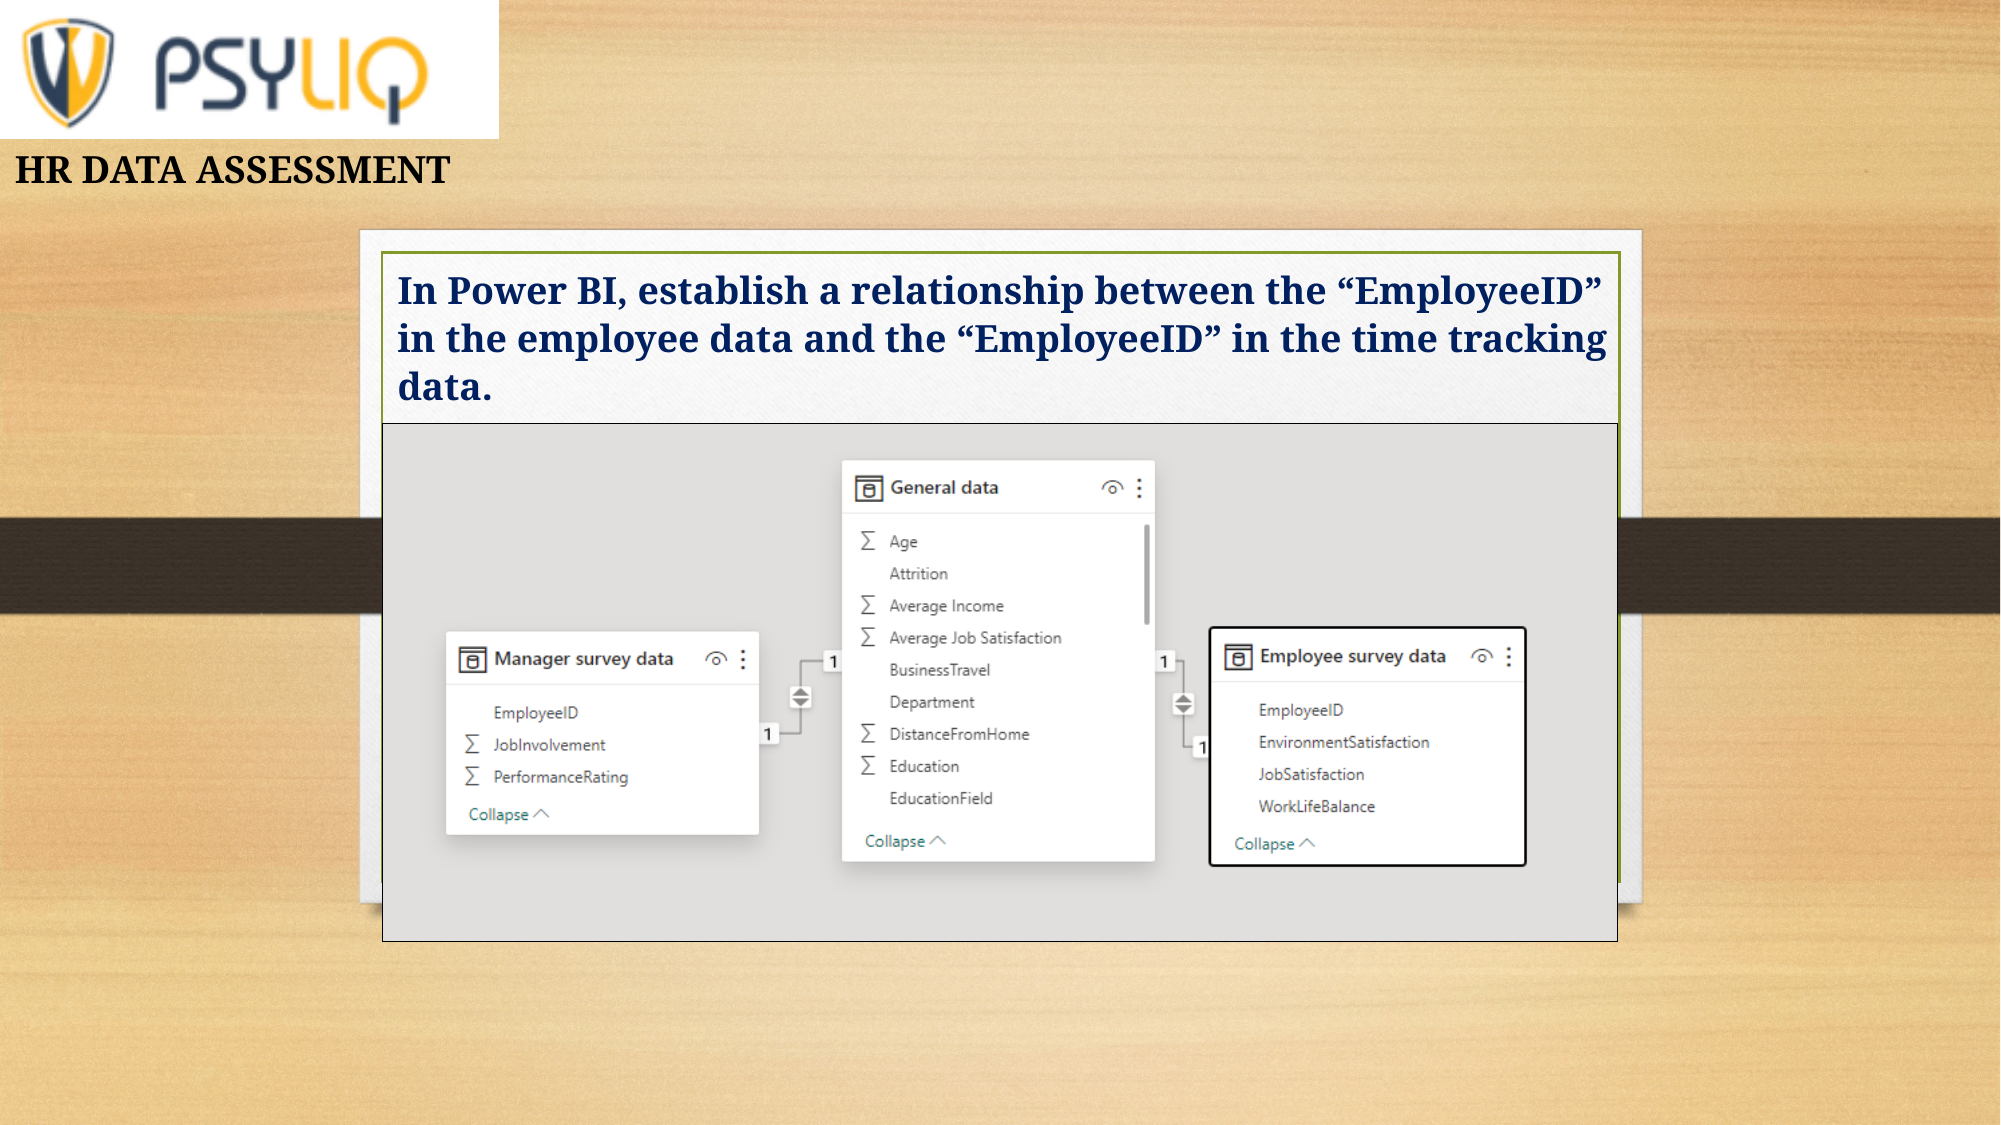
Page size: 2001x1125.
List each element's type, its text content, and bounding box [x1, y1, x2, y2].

text_box In Power BI, establish a relationship between the “EmployeeID” in the employee data and the “EmployeeID” in the time tracking data. [382, 256, 1629, 416]
text_box HR DATA ASSESSMENT [0, 139, 499, 199]
picture [0, 0, 2001, 1125]
